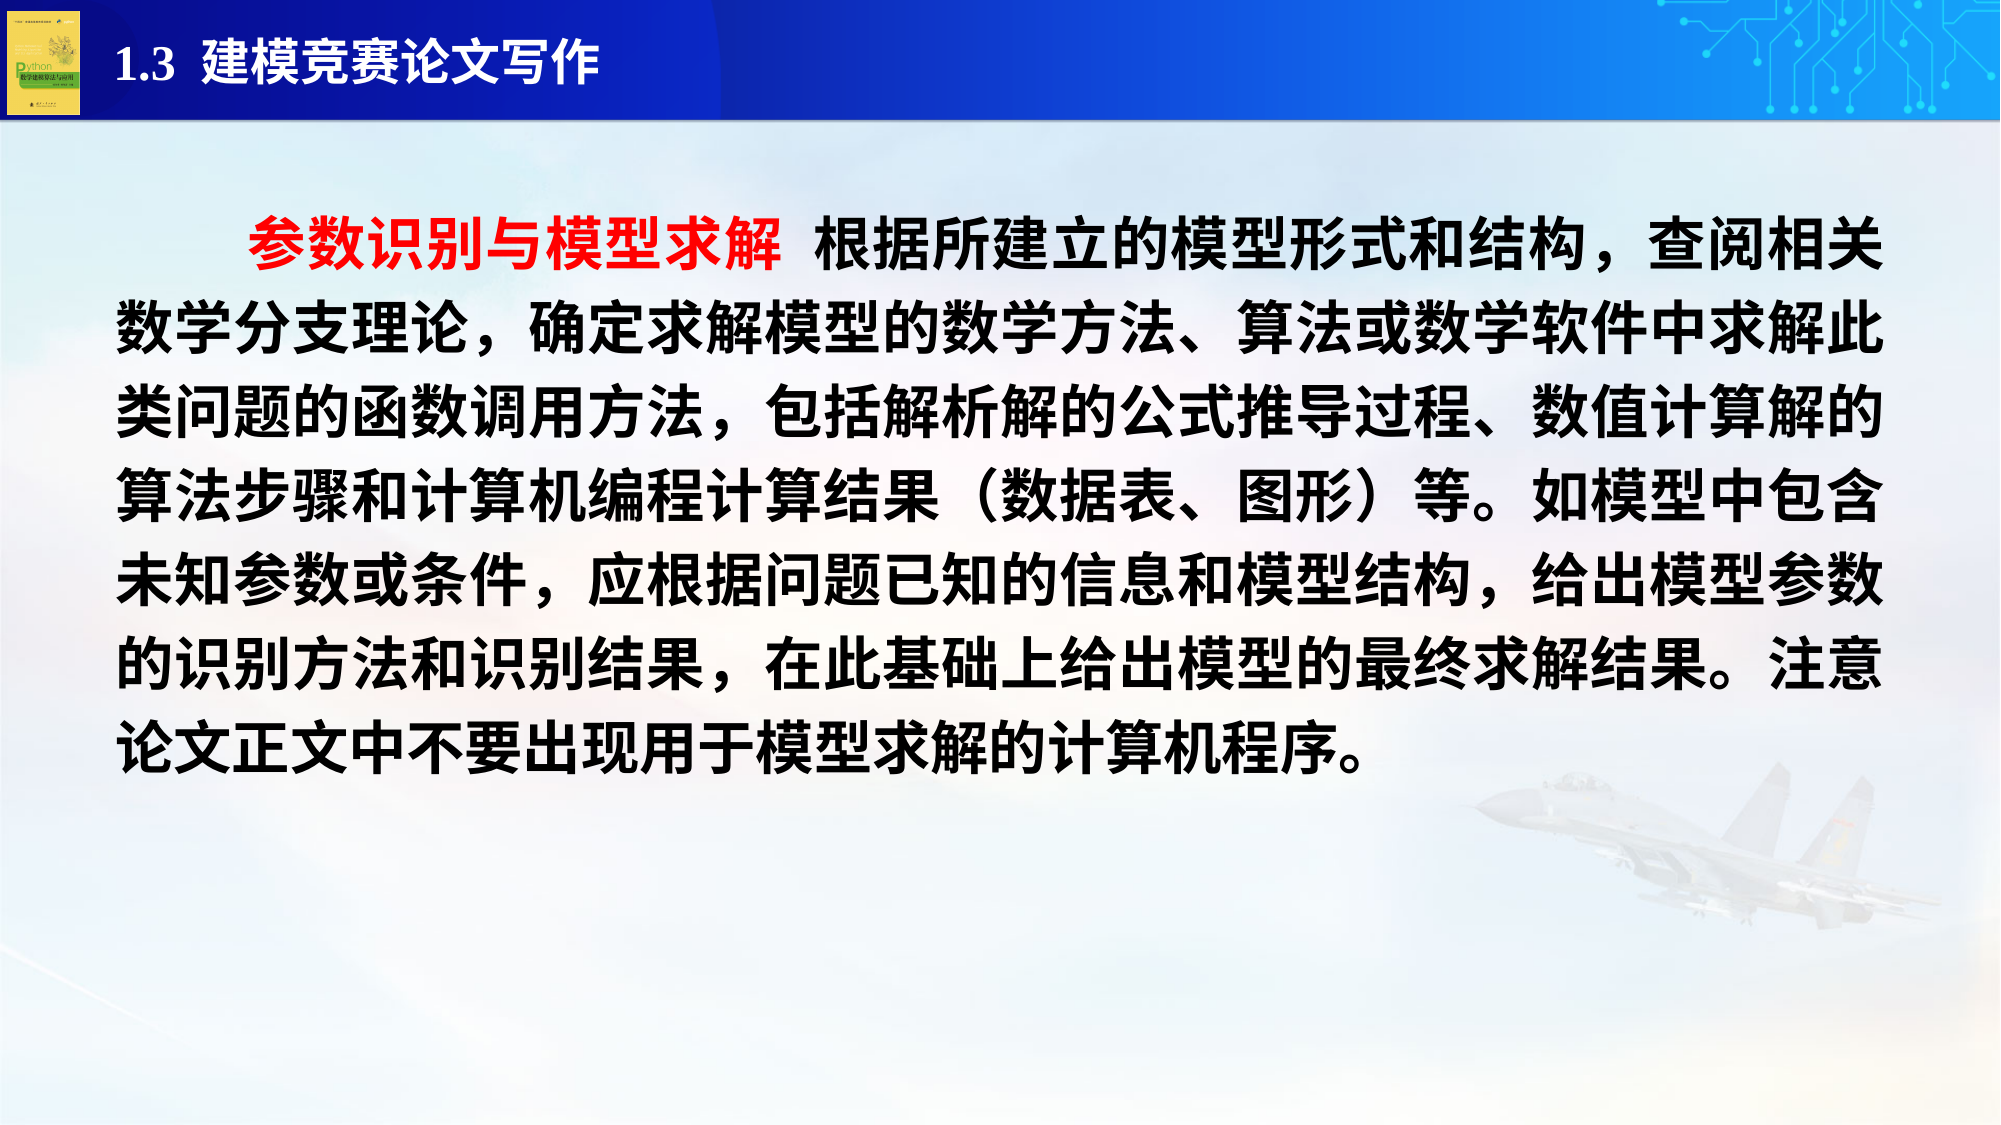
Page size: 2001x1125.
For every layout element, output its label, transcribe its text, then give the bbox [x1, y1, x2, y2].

text_box 参数识别与模型求解 根据所建立的模型形式和结构，查阅相关数学分支理论，确定求解模型的数学方法、算法或数学软件中求解此类问题的函数调用方法，包括解析解的公式推导过程、数值计算解的算法步骤和计算机编程计算结果（数据表、图形）等。如模型中包含未知参数或条件，应根据问题已知的信息和模型结构，给出模型参数的识别方法和识别结果，在此基础上给出模型的最终求解结果。注意论文正文中不要出现用于模型求解的计算机程序。 [100, 185, 1900, 1041]
picture [0, 0, 2000, 1125]
